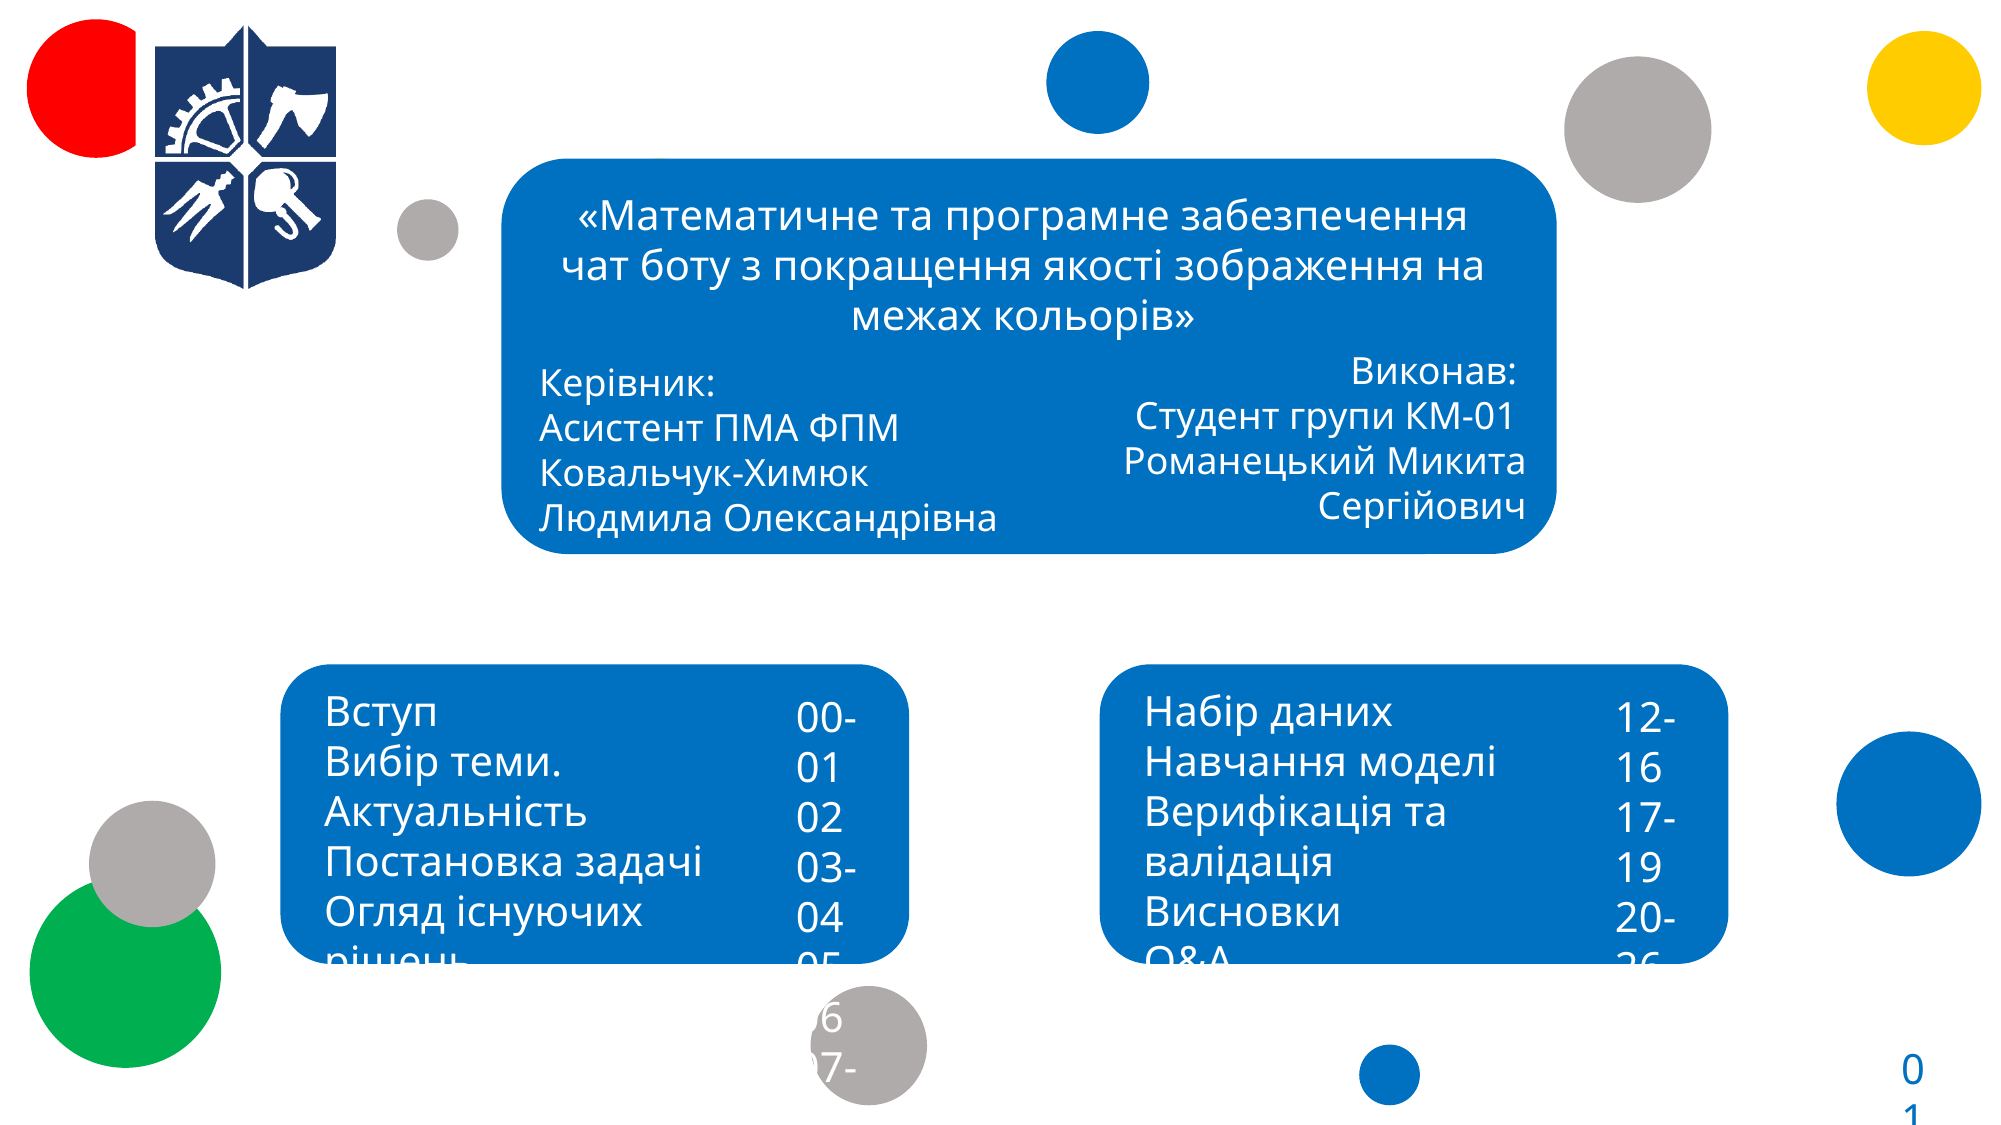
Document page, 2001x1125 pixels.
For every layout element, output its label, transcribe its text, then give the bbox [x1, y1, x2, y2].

text_box [1835, 730, 1983, 878]
text_box [396, 198, 460, 262]
text_box [910, 1002, 929, 1090]
text_box Вступ Вибір теми. Актуальність Постановка задачі Огляд існуючих рішень Огляд обраних алгоритмів [309, 677, 781, 1093]
text_box [28, 882, 223, 1069]
text_box [1098, 663, 1719, 961]
picture [155, 25, 336, 289]
text_box [135, 18, 351, 308]
text_box [1358, 1043, 1421, 1107]
text_box [87, 799, 217, 929]
text_box Виконав: Студент групи КМ-01 Романецький Микита Сергійович [940, 339, 1542, 535]
text_box Набір даних Навчання моделі Верифікація та валідація Висновки Q&A [1128, 677, 1601, 993]
text_box [1563, 55, 1713, 204]
text_box [1045, 29, 1151, 135]
text_box «Математичне та програмне забезпечення чат боту з покращення якості зображення на межах кольорів» [534, 181, 1512, 343]
text_box [1866, 29, 1983, 147]
text_box [1298, 535, 1539, 556]
text_box Керівник: Асистент ПМА ФПМ Ковальчук-Химюк Людмила Олександрівна [513, 340, 1324, 557]
text_box [500, 157, 1558, 532]
text_box 12-16 17-19 20-26 27-28 29 [1600, 683, 1729, 1125]
text_box [279, 663, 900, 961]
text_box 00-01 02 03-04 05-06 07-11 [781, 683, 910, 1125]
text_box [25, 18, 135, 159]
text_box 01 [1886, 1035, 1957, 1125]
